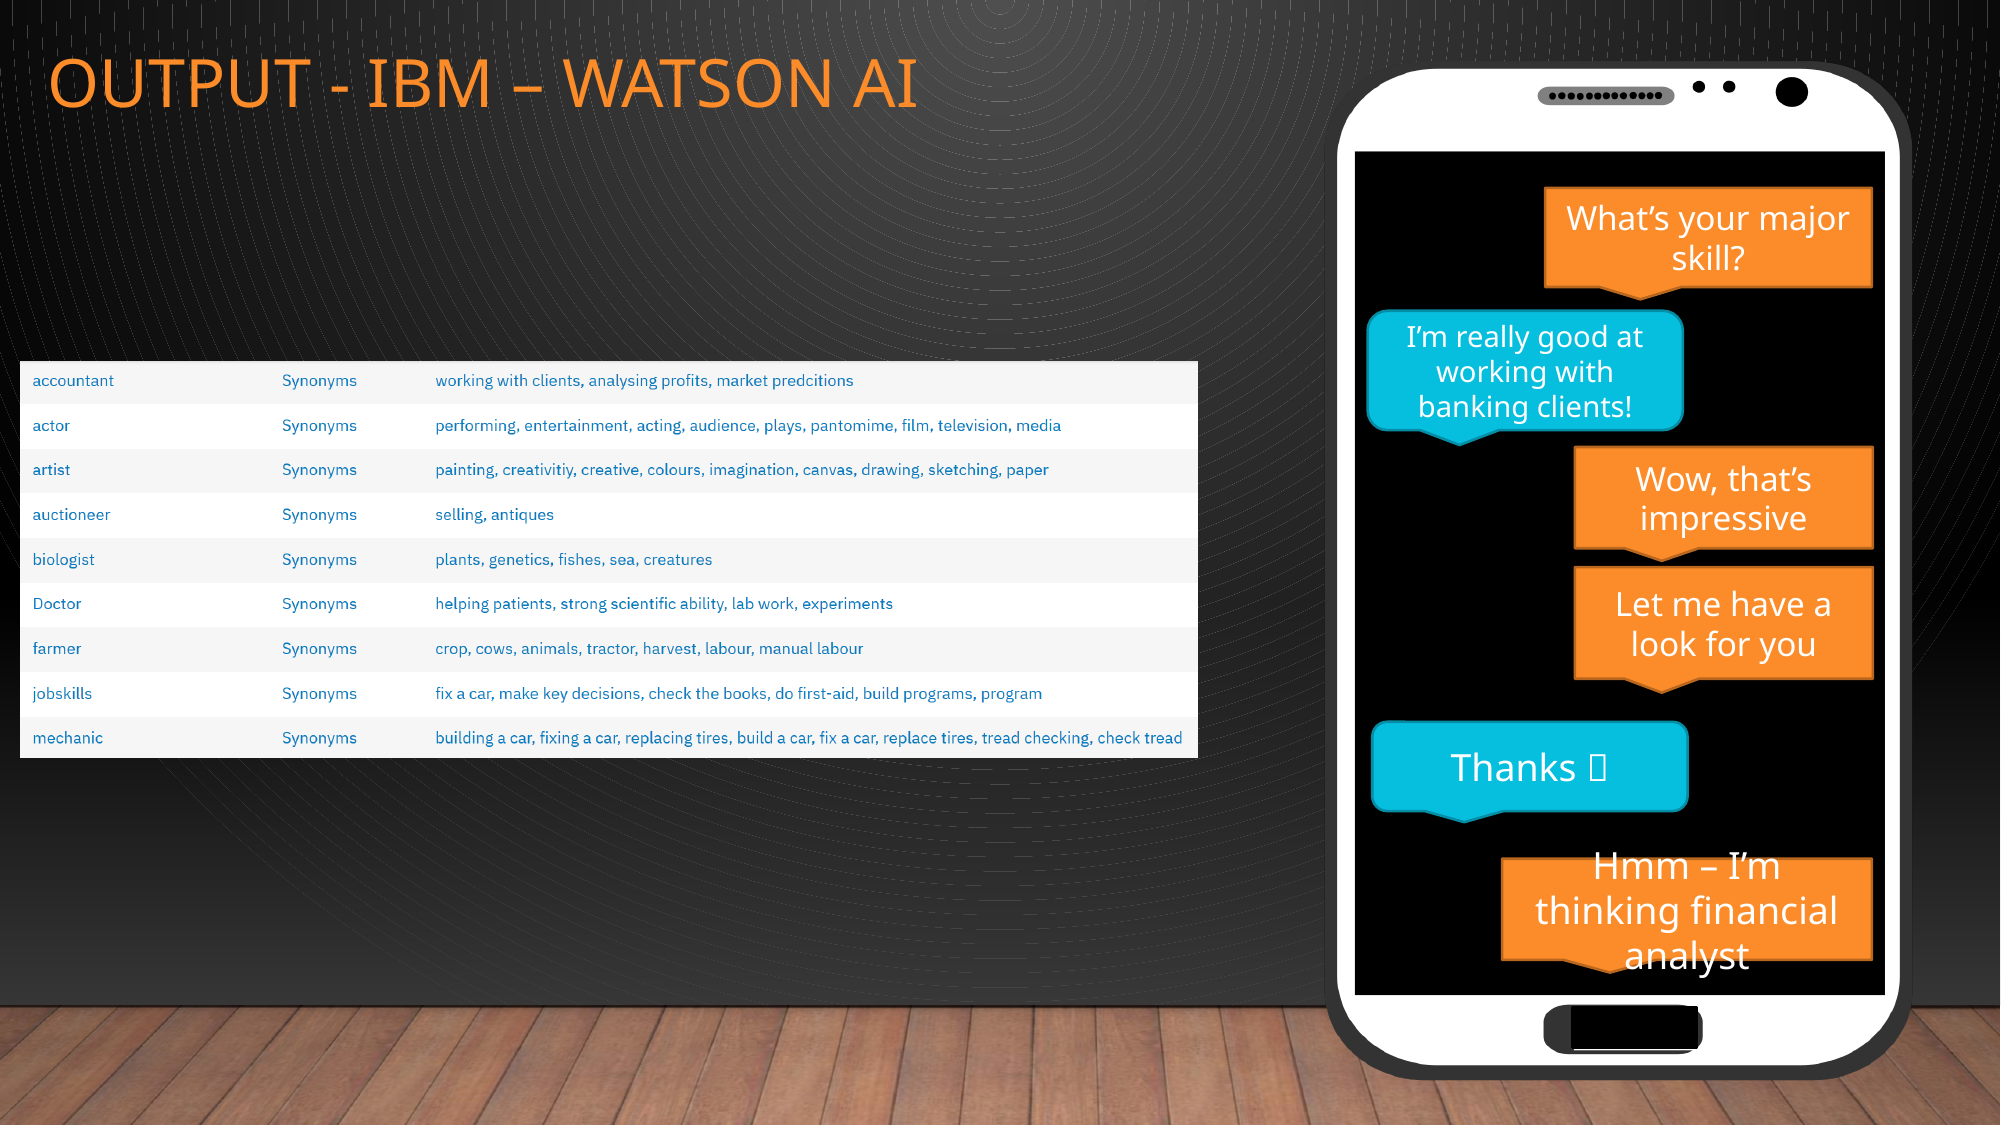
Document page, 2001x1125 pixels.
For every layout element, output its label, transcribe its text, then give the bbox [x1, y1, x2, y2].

picture [0, 0, 2000, 1125]
title Output - IBM – Watson AI [0, 0, 1141, 173]
